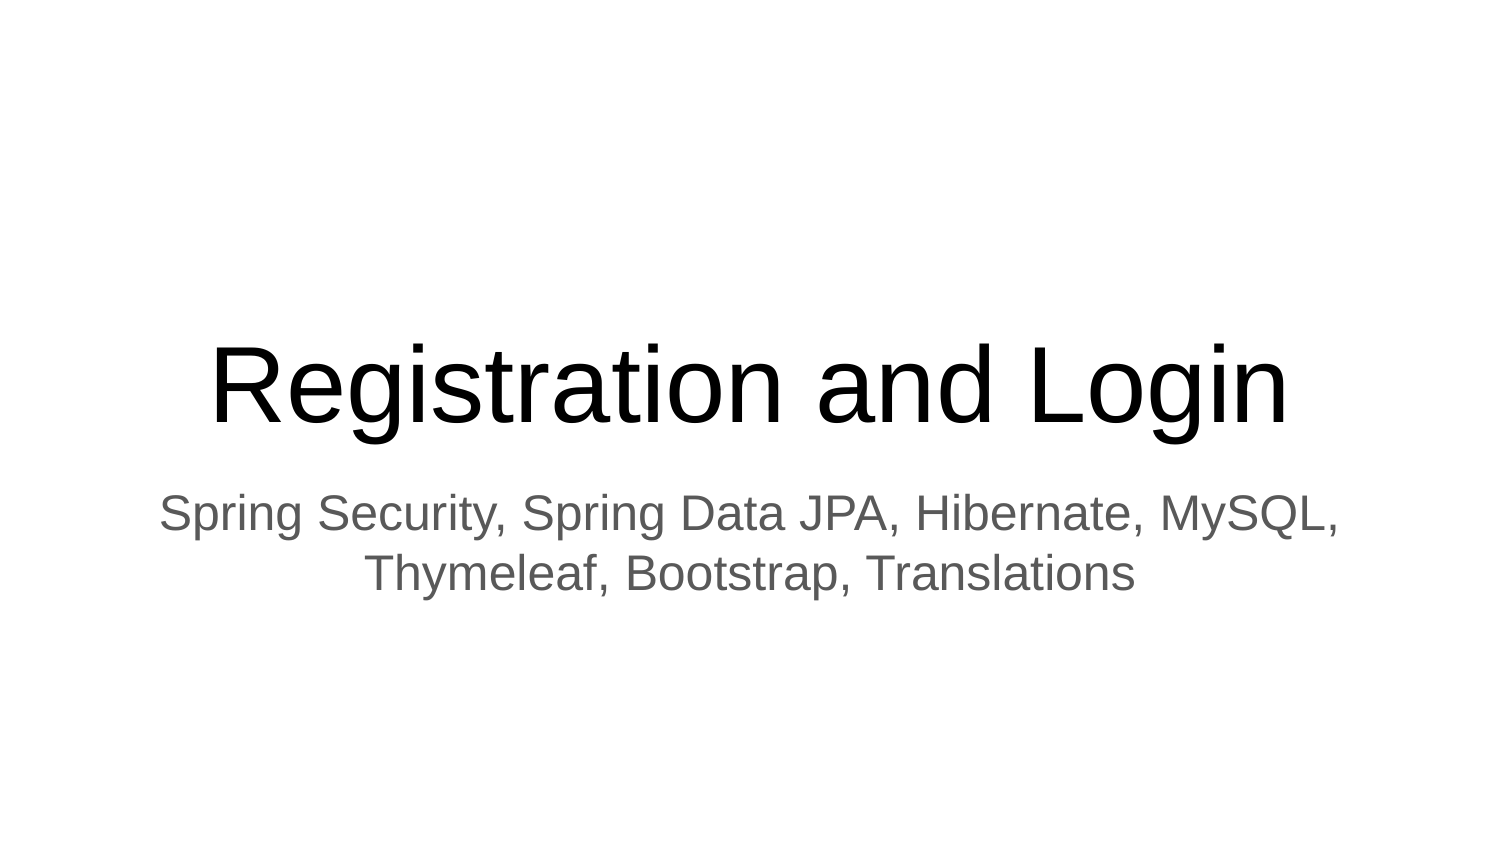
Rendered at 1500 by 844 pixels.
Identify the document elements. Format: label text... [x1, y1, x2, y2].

subtitle Spring Security, Spring Data JPA, Hibernate, MySQL, Thymeleaf, Bootstrap, Translations [51, 464, 1449, 595]
title Registration and Login [51, 122, 1449, 459]
